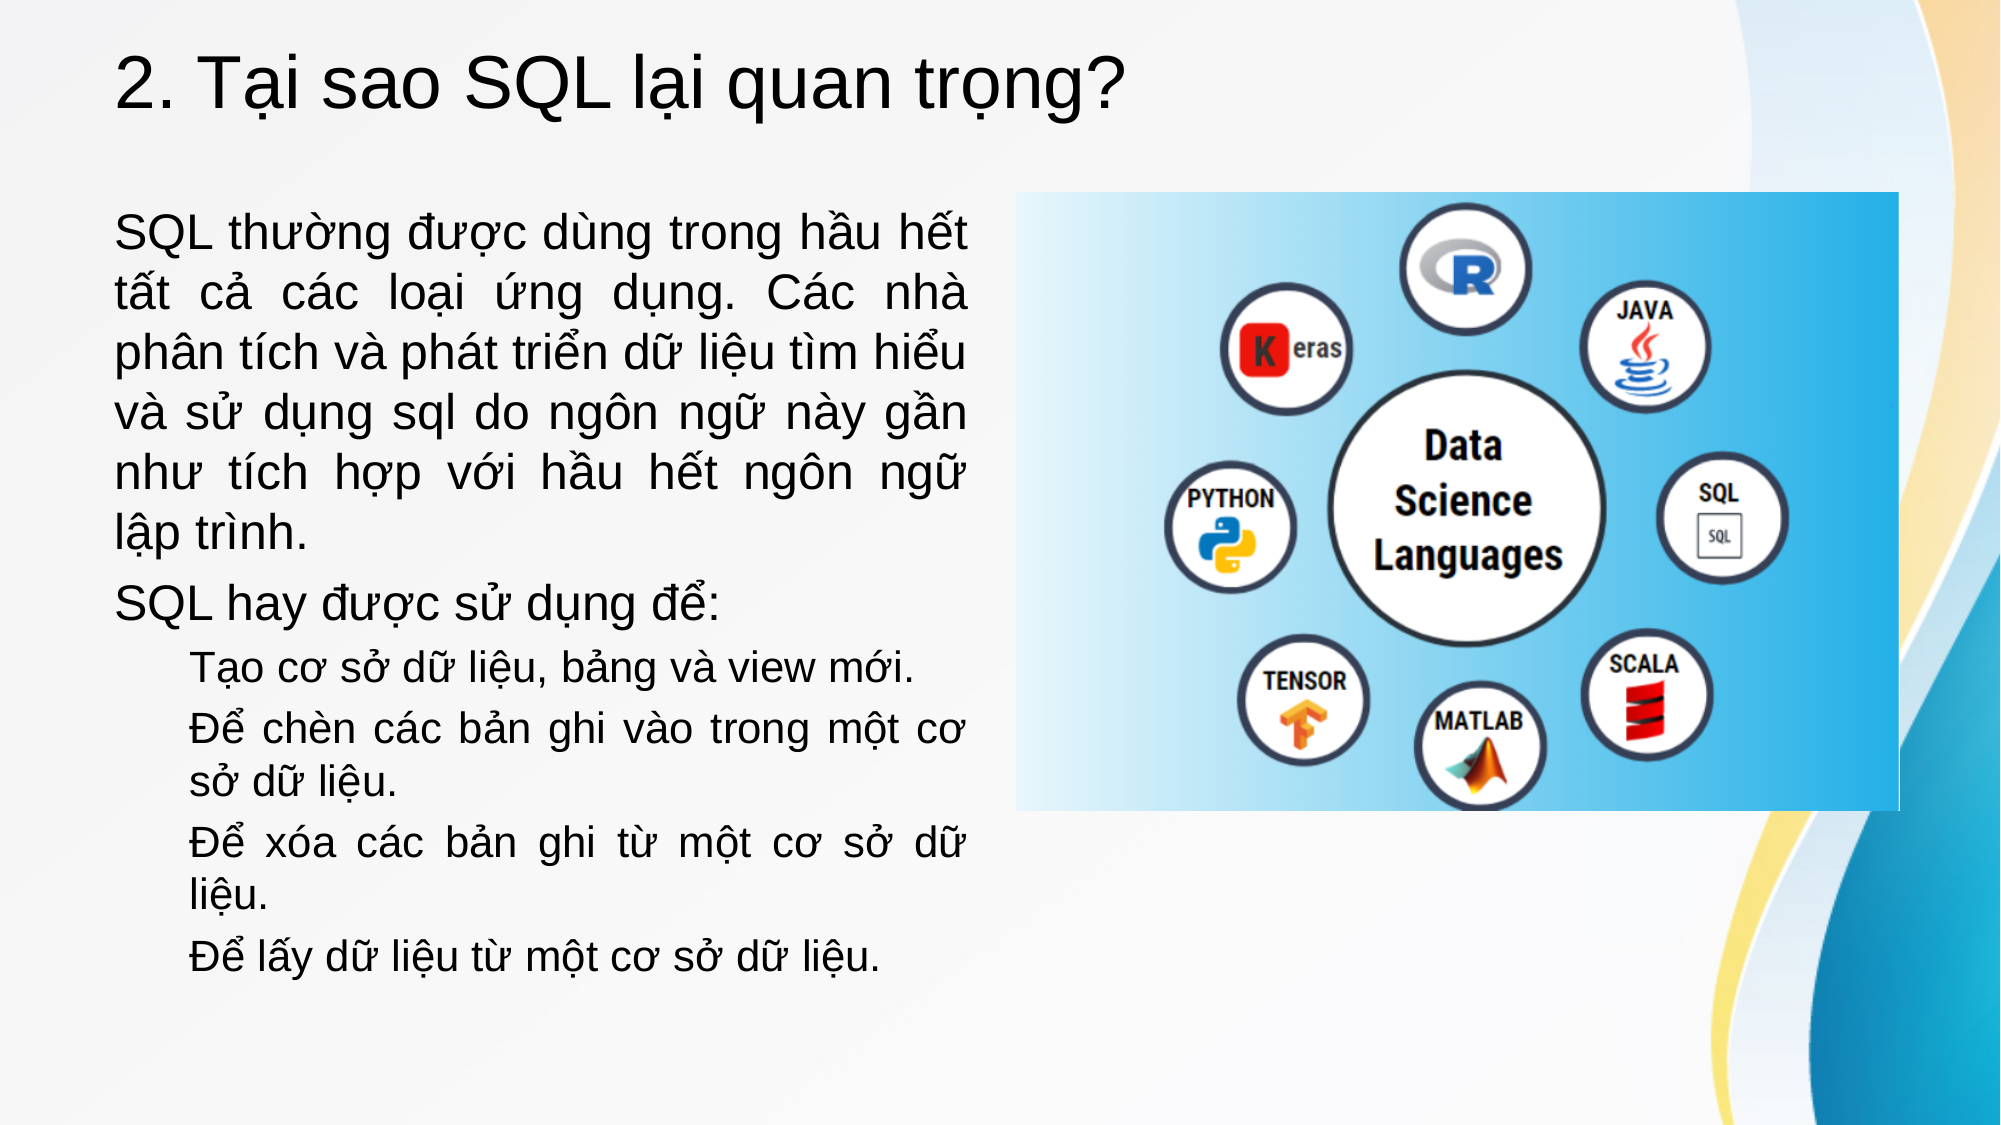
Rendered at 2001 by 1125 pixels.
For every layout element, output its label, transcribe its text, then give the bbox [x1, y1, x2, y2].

title 2. Tại sao SQL lại quan trọng? [99, 30, 1901, 127]
picture [0, 0, 2001, 1125]
list SQL thường được dùng trong hầu hết tất cả các loại ứng dụng. Các nhà phân tích và phát triển dữ liệu tìm hiểu và sử dụng sql do ngôn ngữ này gần như tích hợp với hầu hết ngôn ngữ lập trình. SQL hay được sử dụng để: Tạo cơ sở dữ liệu, bảng và view mới. Để chèn các bản ghi vào trong một cơ sở dữ liệu. Để xóa các bản ghi từ một cơ sở dữ liệu. Để lấy dữ liệu từ một cơ sở dữ liệu. [99, 192, 984, 1006]
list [1016, 192, 1900, 811]
